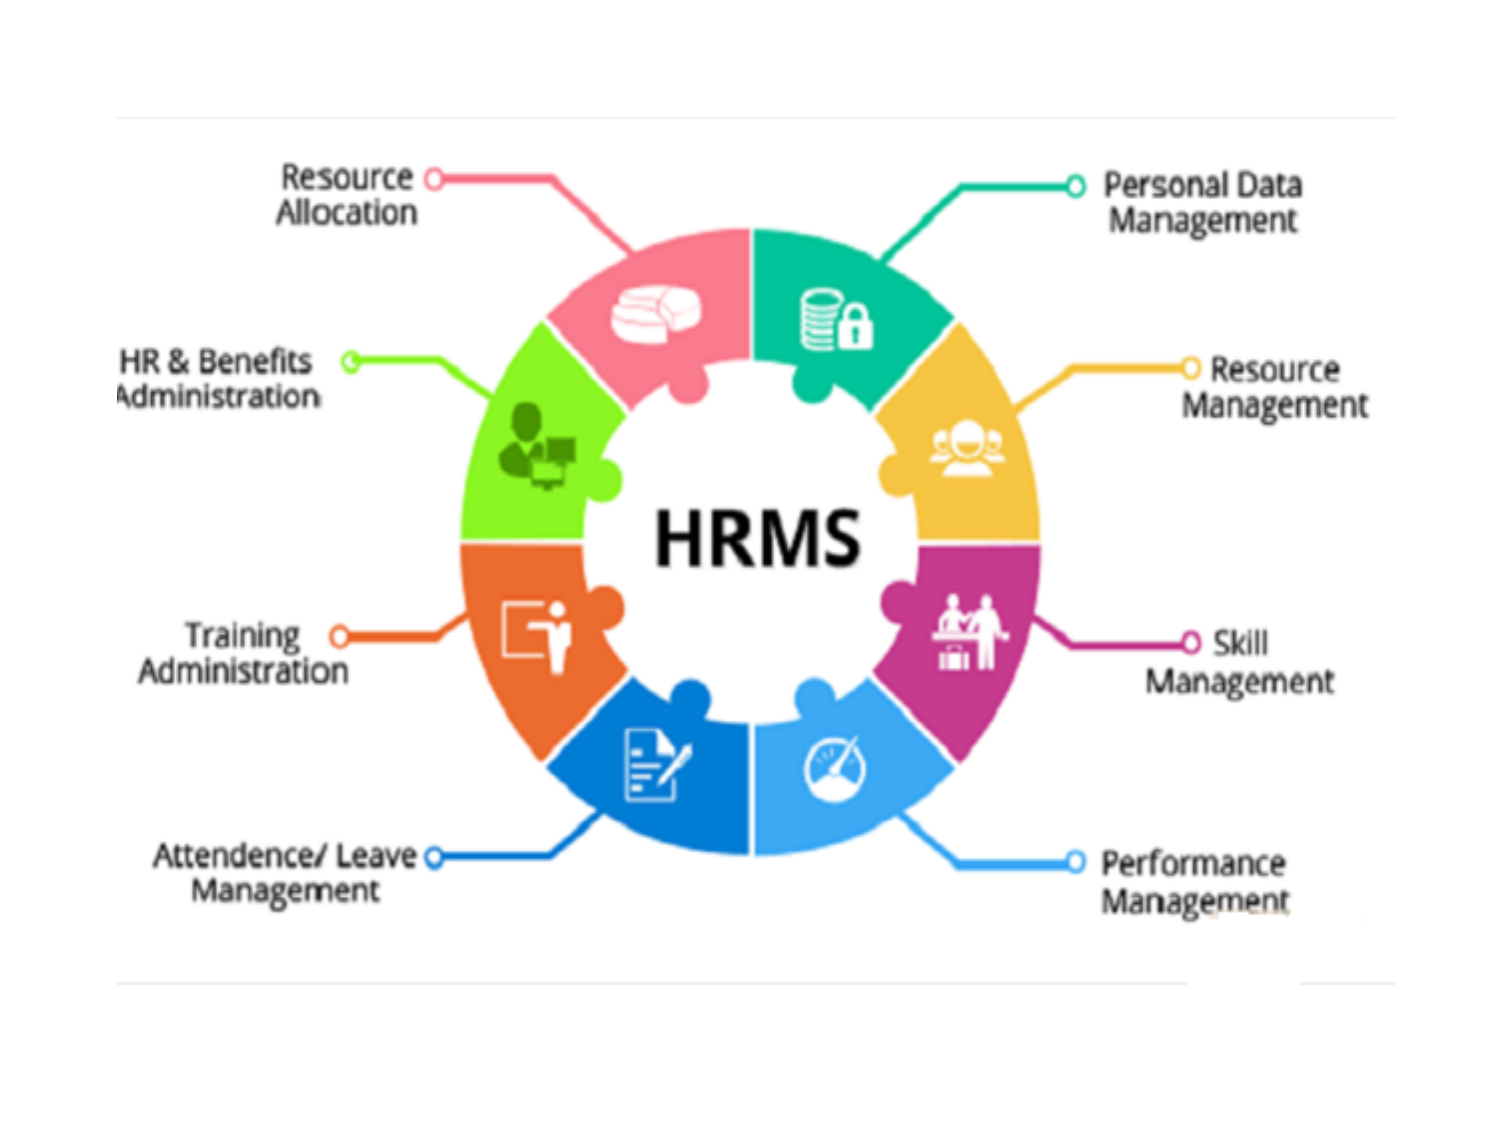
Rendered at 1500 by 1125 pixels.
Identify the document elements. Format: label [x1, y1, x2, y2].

picture [116, 116, 1395, 985]
